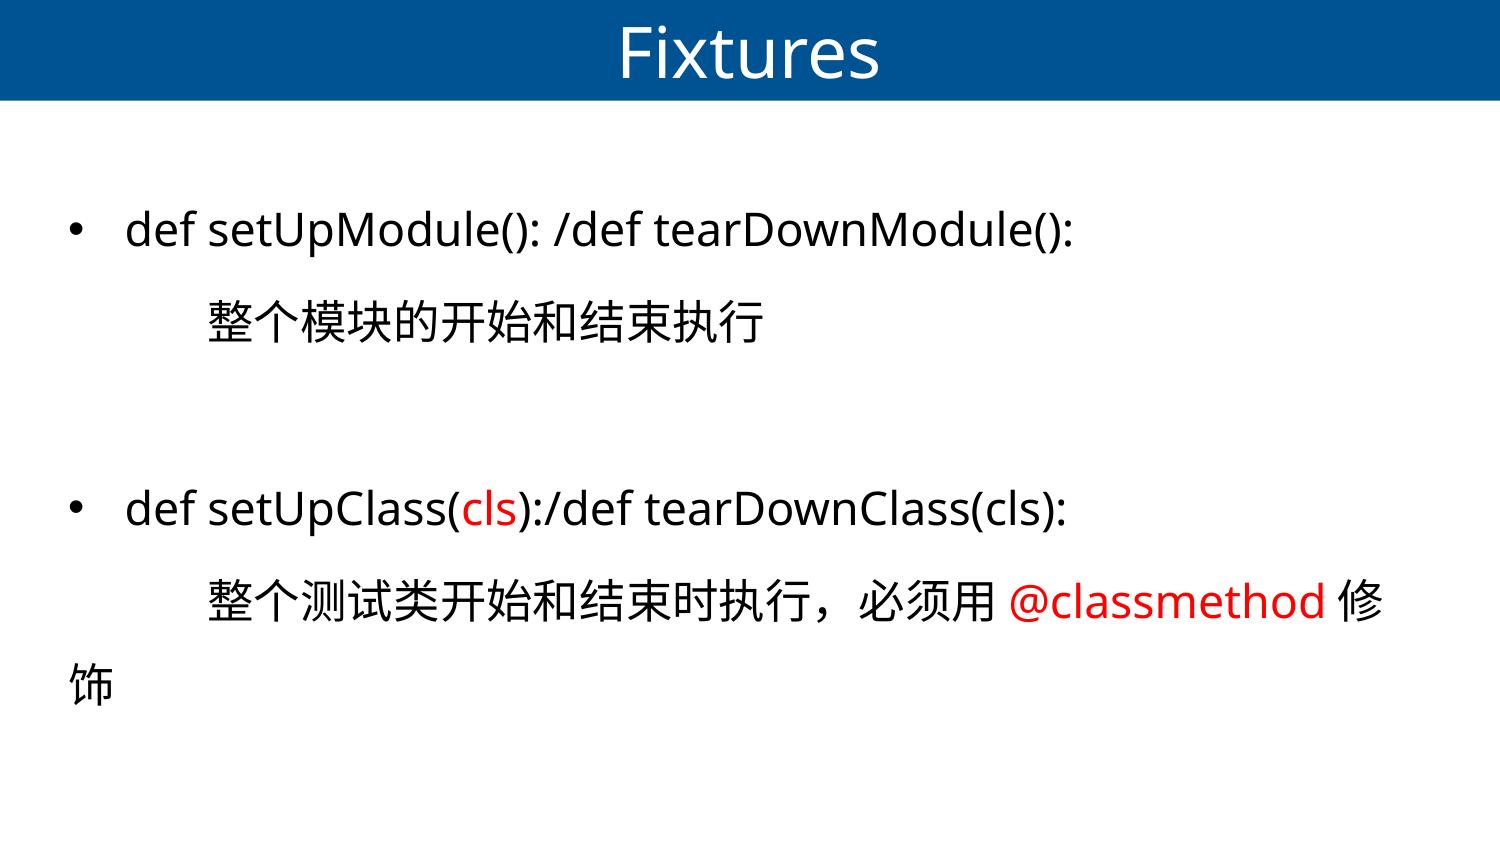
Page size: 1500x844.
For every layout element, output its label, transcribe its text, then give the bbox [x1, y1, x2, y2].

list def setUpModule(): /def tearDownModule(): 整个模块的开始和结束执行 def setUpClass(cls):/def tearDownClass(cls): 整个测试类开始和结束时执行，必须用@classmethod修饰 [53, 164, 1404, 722]
title Fixtures [0, 0, 1500, 101]
